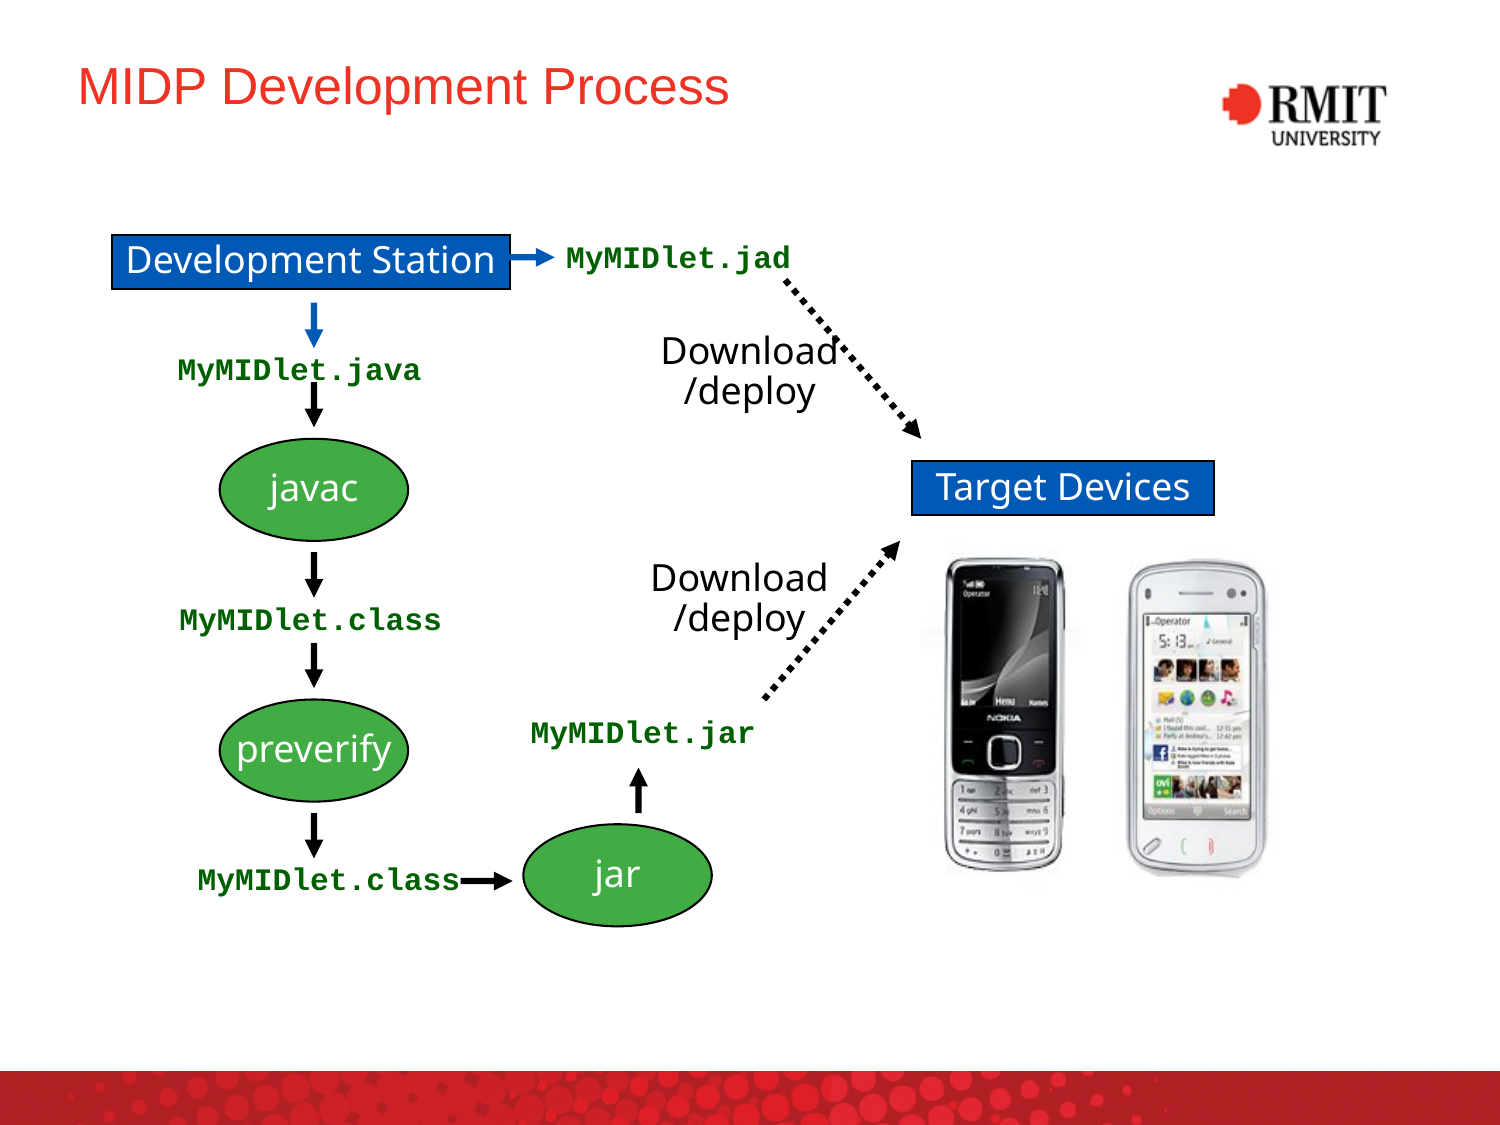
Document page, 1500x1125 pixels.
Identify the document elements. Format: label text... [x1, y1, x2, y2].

title MIDP Development Process [62, 45, 1413, 197]
picture [0, 1071, 1500, 1125]
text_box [120, 234, 1291, 927]
